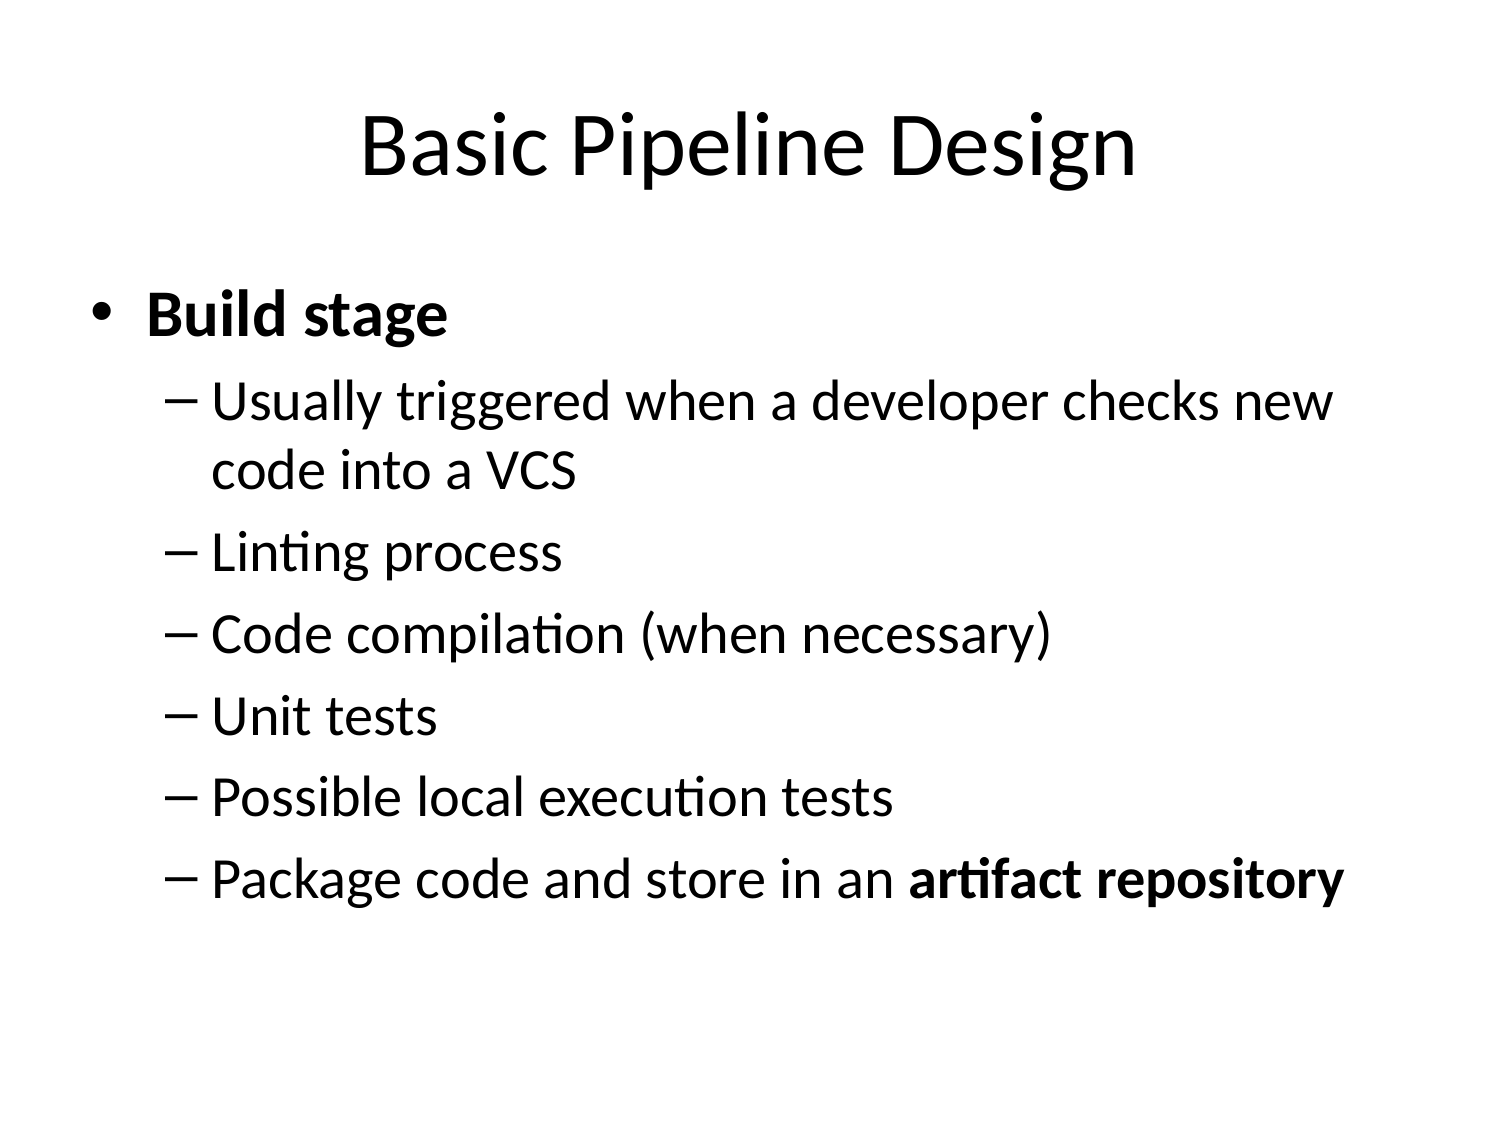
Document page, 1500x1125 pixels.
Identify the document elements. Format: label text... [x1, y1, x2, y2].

list Build stage Usually triggered when a developer checks new code into a VCS Linting process Code compilation (when necessary) Unit tests Possible local execution tests Package code and store in an artifact repository [75, 262, 1425, 1005]
title Basic Pipeline Design [75, 45, 1425, 233]
